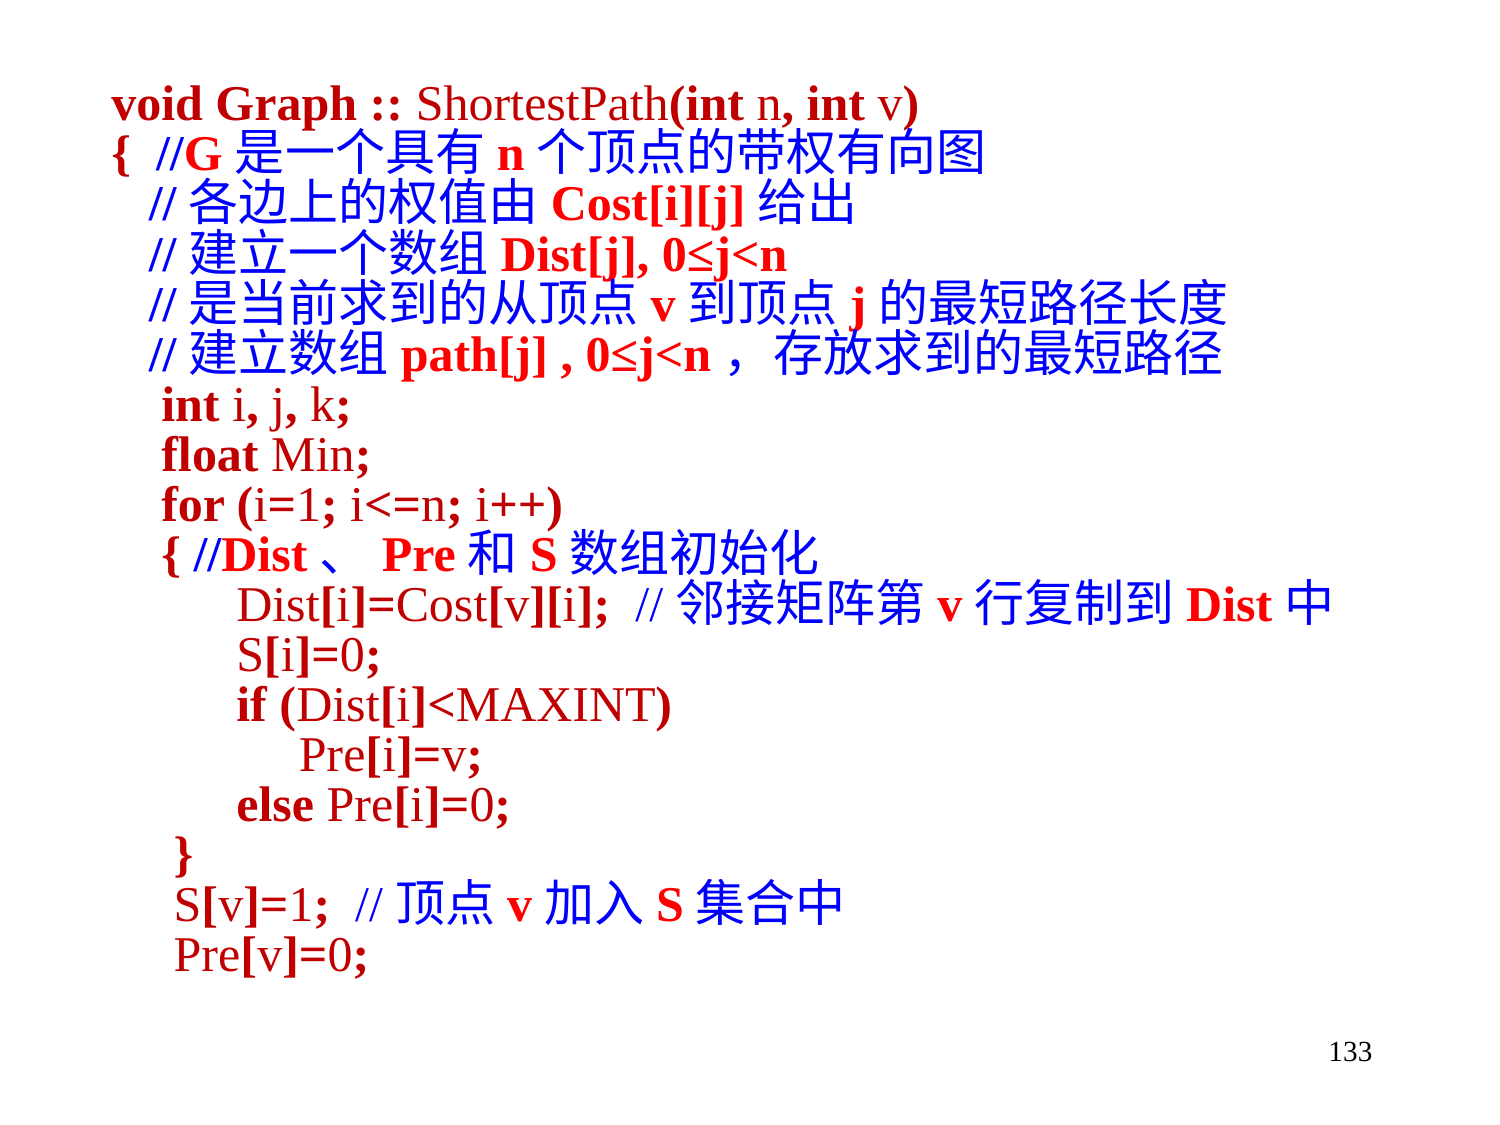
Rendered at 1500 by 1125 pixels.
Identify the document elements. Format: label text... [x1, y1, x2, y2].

slide_number 133 [1074, 1024, 1388, 1101]
text_box void Graph :: ShortestPath(int n, int v) { //G是一个具有n个顶点的带权有向图 //各边上的权值由Cost[i][j]给出 //建立一个数组Dist[j], 0≤j<n //是当前求到的从顶点v到顶点j的最短路径长度 //建立数组path[j] , 0≤j<n，存放求到的最短路径 int i, j, k; float Min; for (i=1; i<=n; i++) { //Dist、Pre和S数组初始化 Dist[i]=Cost[v][i]; //邻接矩阵第v行复制到Dist中 S[i]=0; if (Dist[i]<MAXINT) Pre[i]=v; else Pre[i]=0; } S[v]=1; //顶点v加入S集合中 Pre[v]=0; [96, 73, 1475, 989]
